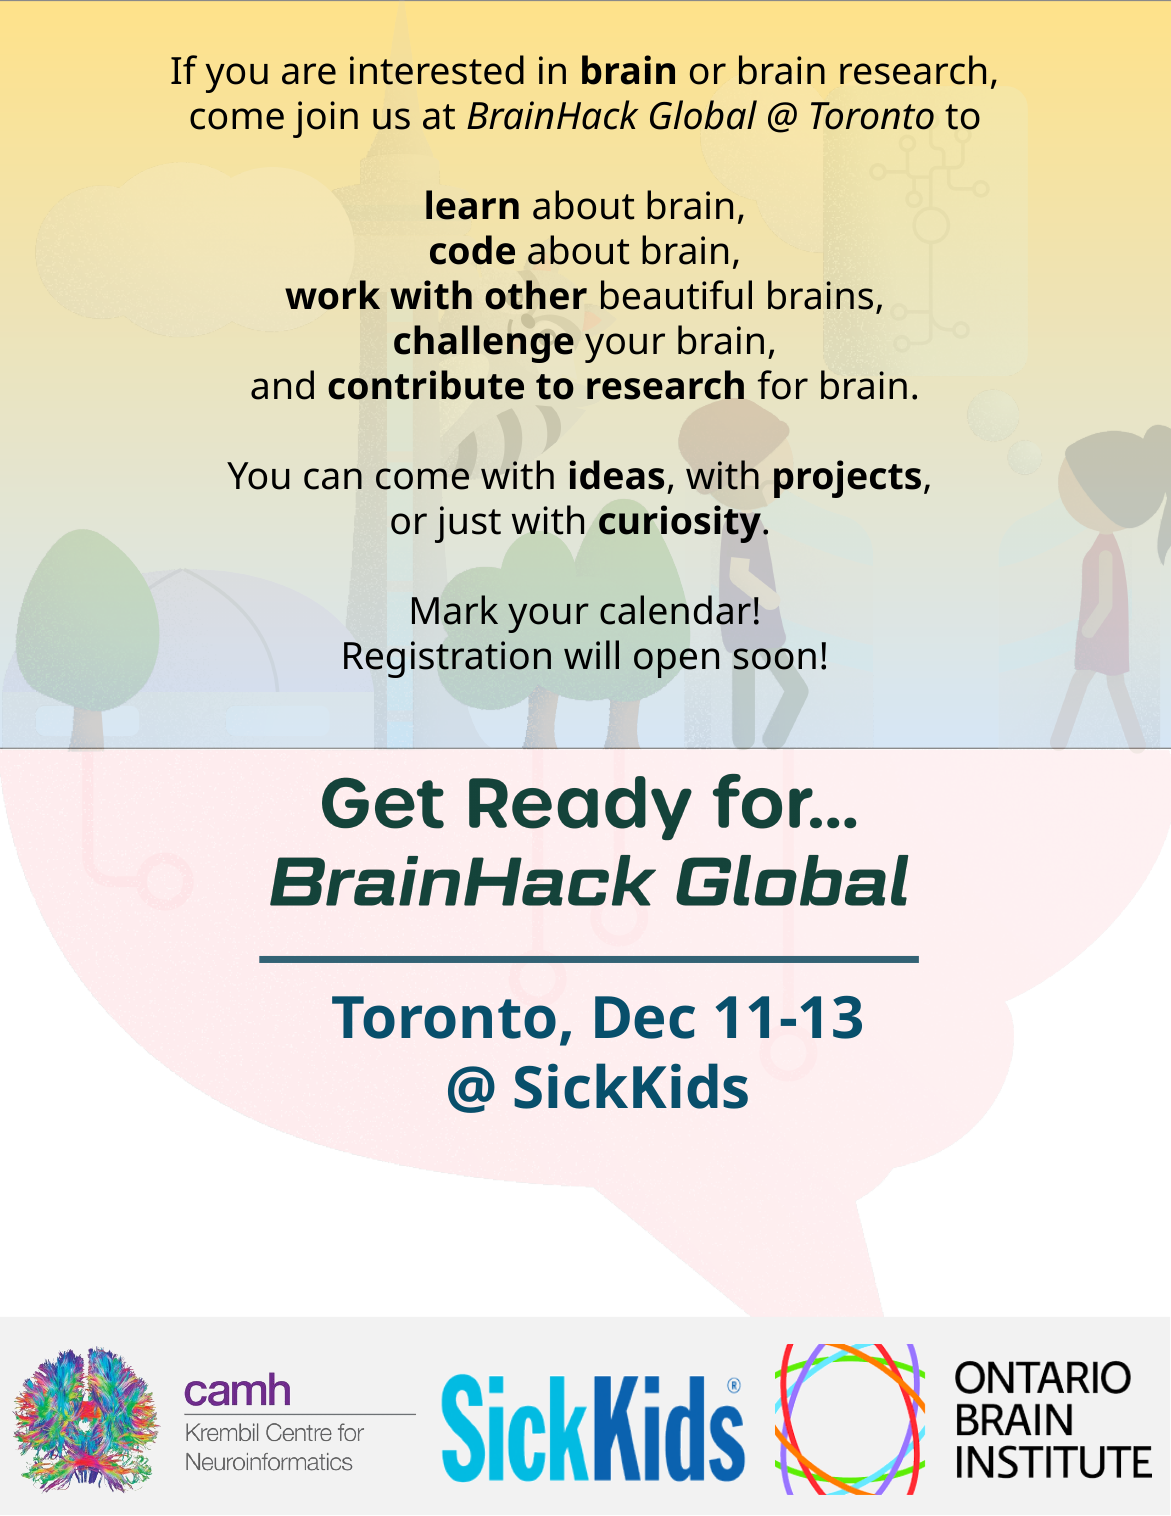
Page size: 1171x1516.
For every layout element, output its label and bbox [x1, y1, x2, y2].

text_box [220, 783, 941, 1130]
text_box [47, 39, 1122, 783]
text_box [432, 1425, 1171, 1516]
picture [0, 0, 1171, 1516]
